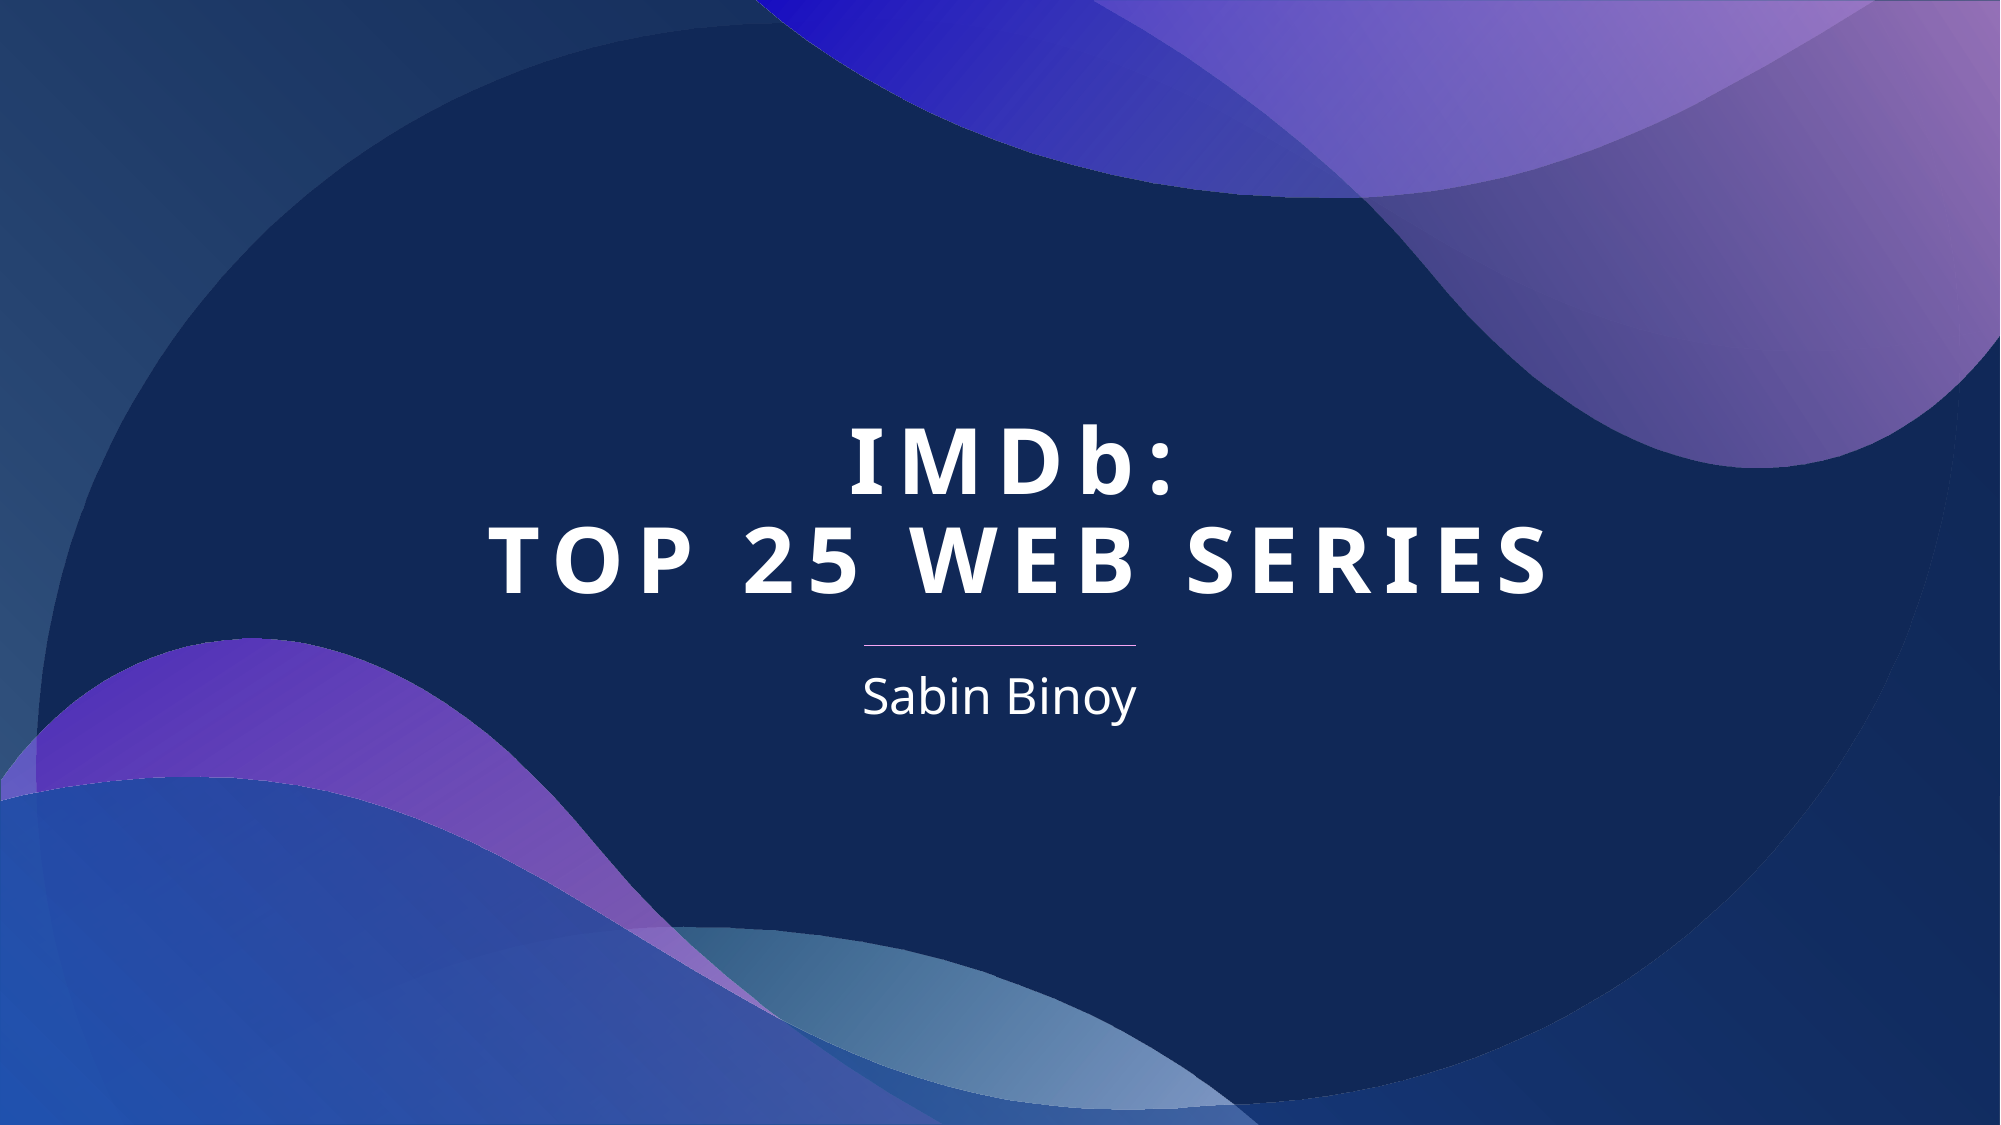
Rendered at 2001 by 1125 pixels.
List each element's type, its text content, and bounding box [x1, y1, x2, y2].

subtitle Sabin Binoy [420, 663, 1580, 789]
title IMDb: TOP 25 WEB SERIES [203, 378, 1832, 621]
